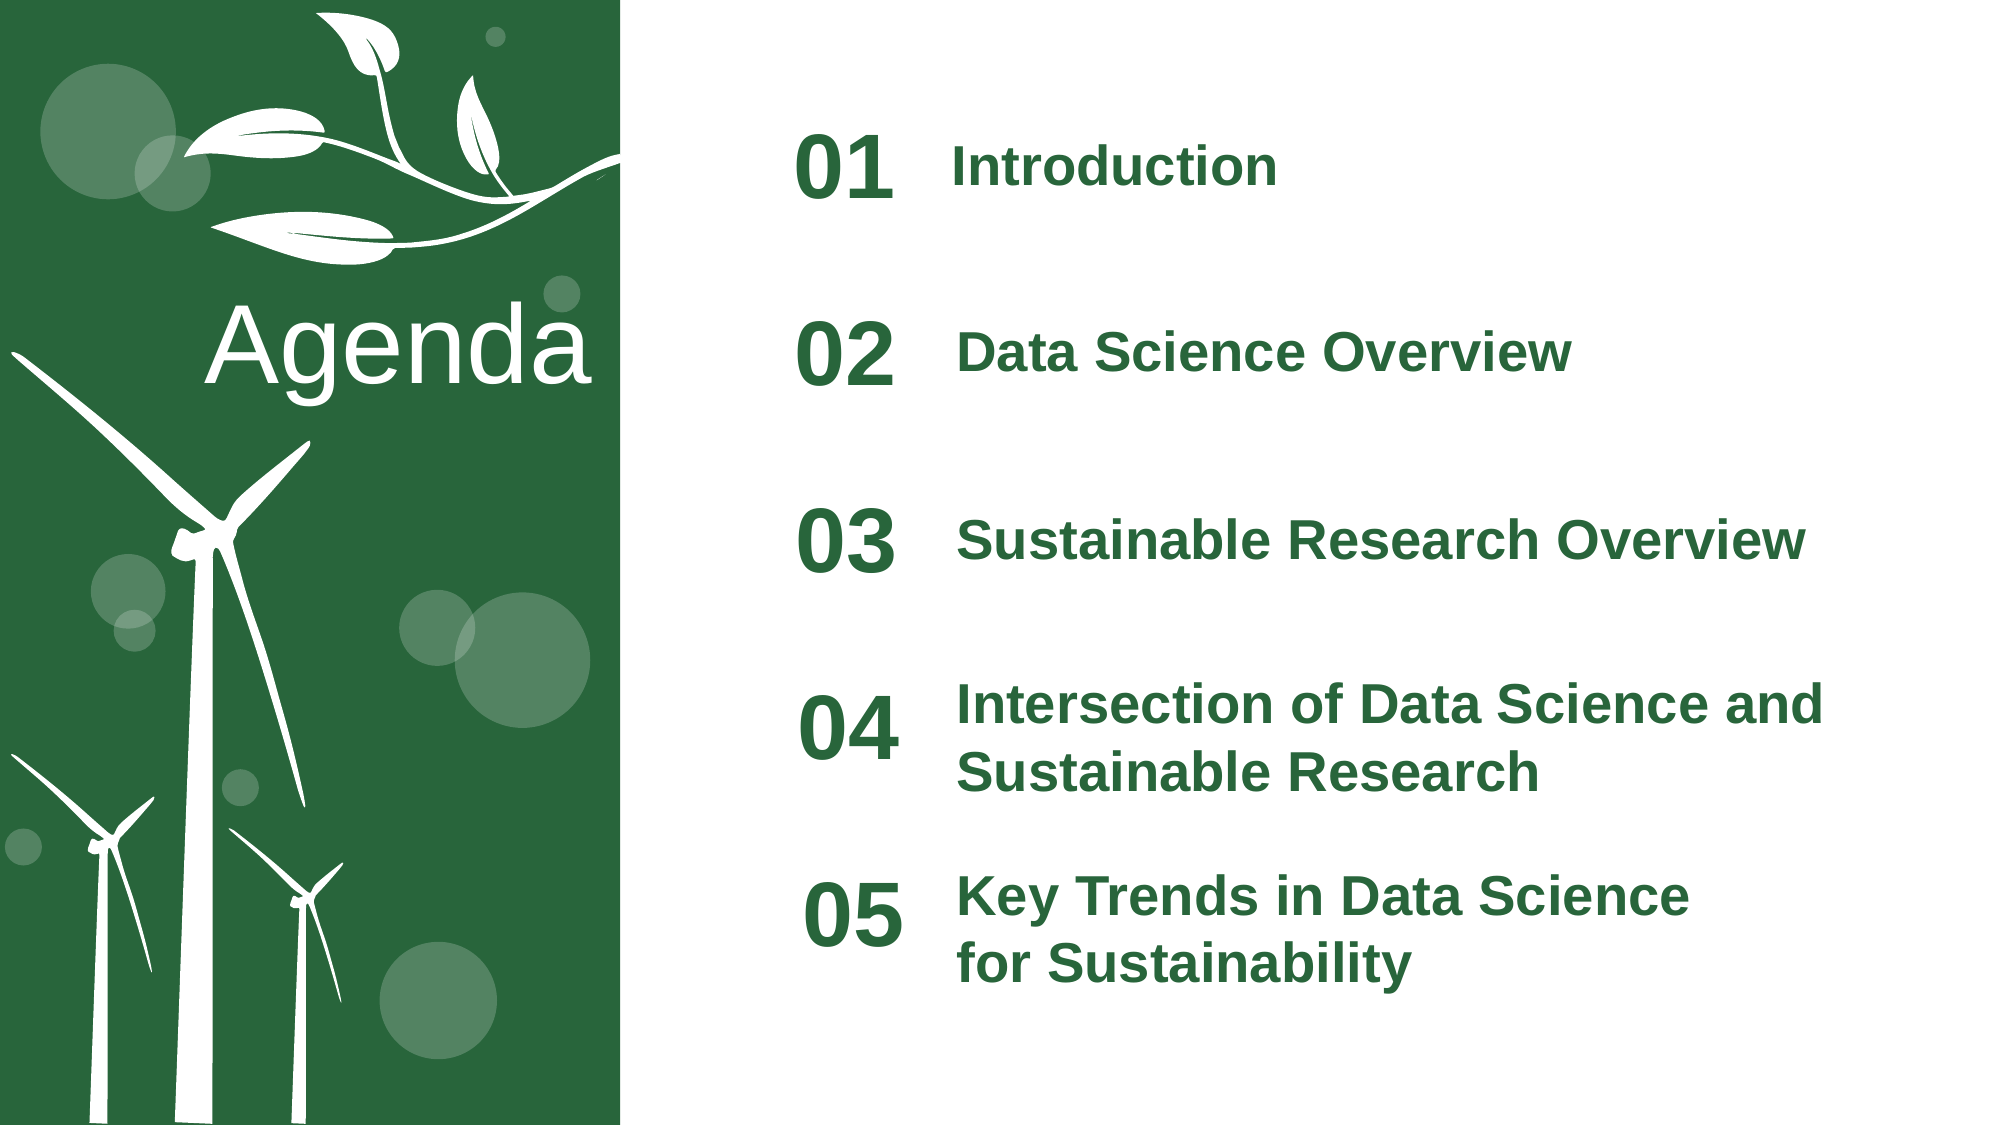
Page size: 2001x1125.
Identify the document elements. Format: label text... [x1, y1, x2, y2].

text_box Key Trends in Data Science for Sustainability [938, 851, 1766, 1002]
text_box 01 [763, 99, 925, 225]
text_box Introduction [933, 121, 1699, 204]
text_box Agenda [71, 263, 607, 414]
text_box 05 [772, 846, 934, 972]
text_box 02 [764, 286, 926, 412]
text_box Data Science Overview [938, 307, 1704, 390]
text_box Sustainable Research Overview [938, 495, 1848, 578]
text_box Intersection of Data Science and Sustainable Research [938, 660, 1847, 810]
text_box 03 [766, 473, 928, 598]
text_box 04 [767, 660, 929, 785]
